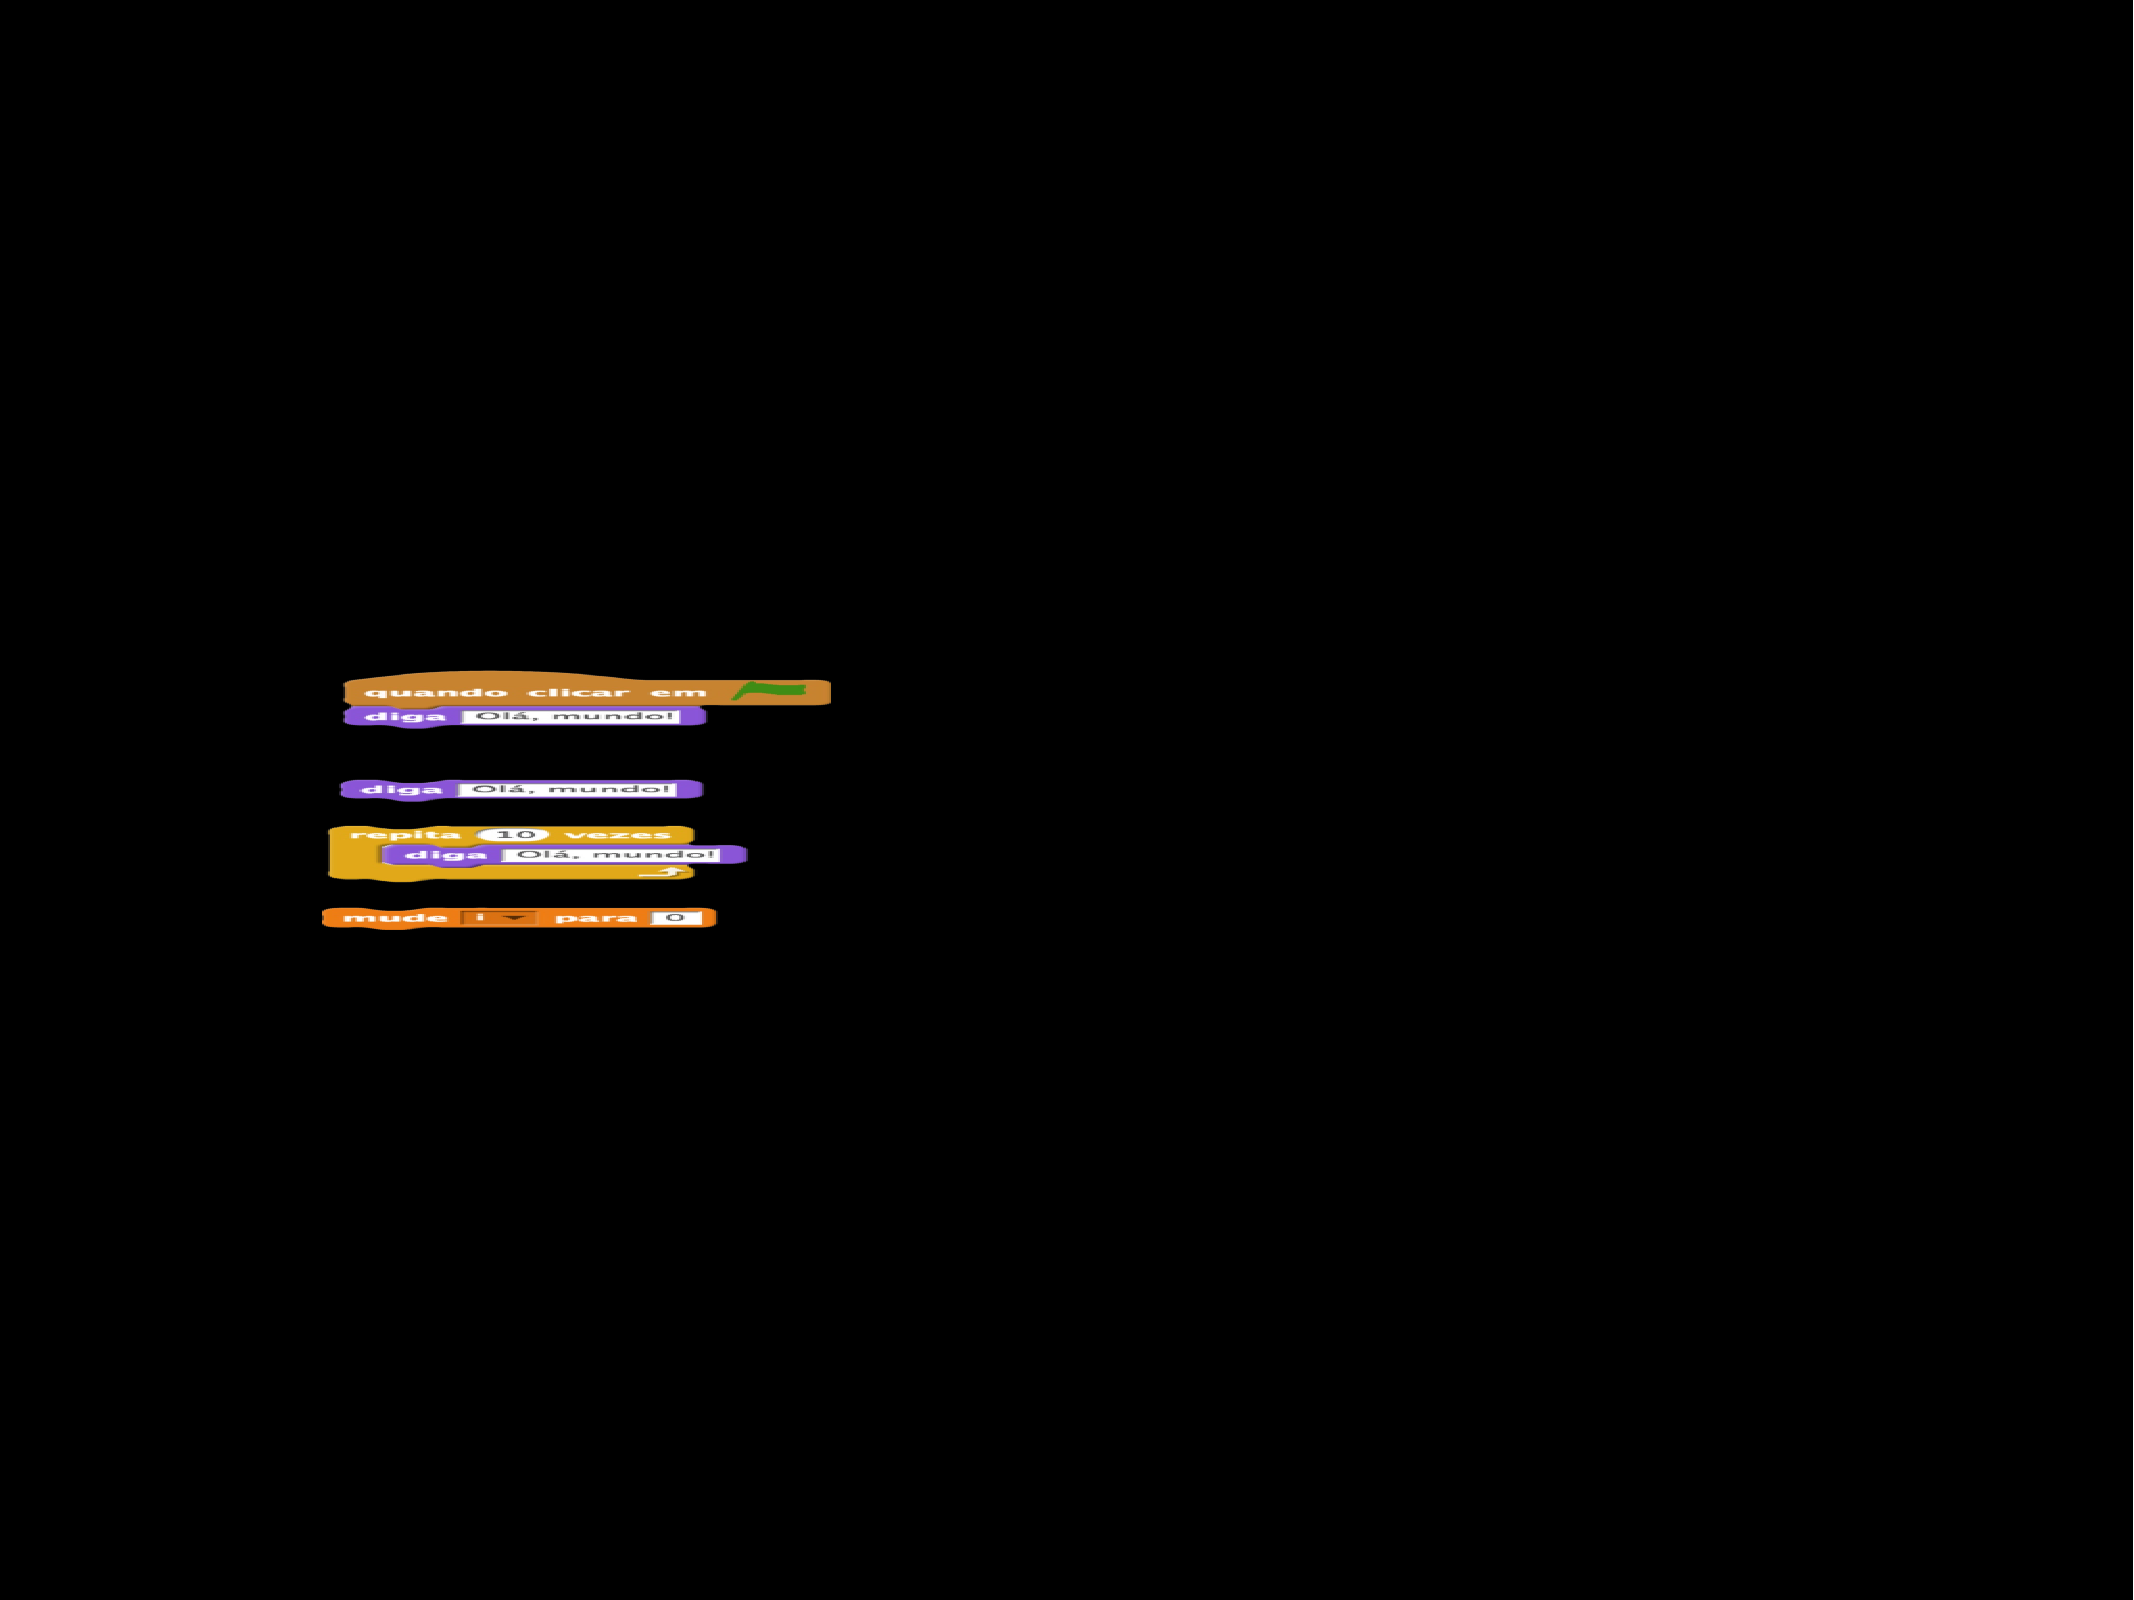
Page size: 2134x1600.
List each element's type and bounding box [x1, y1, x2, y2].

picture [264, 655, 891, 945]
